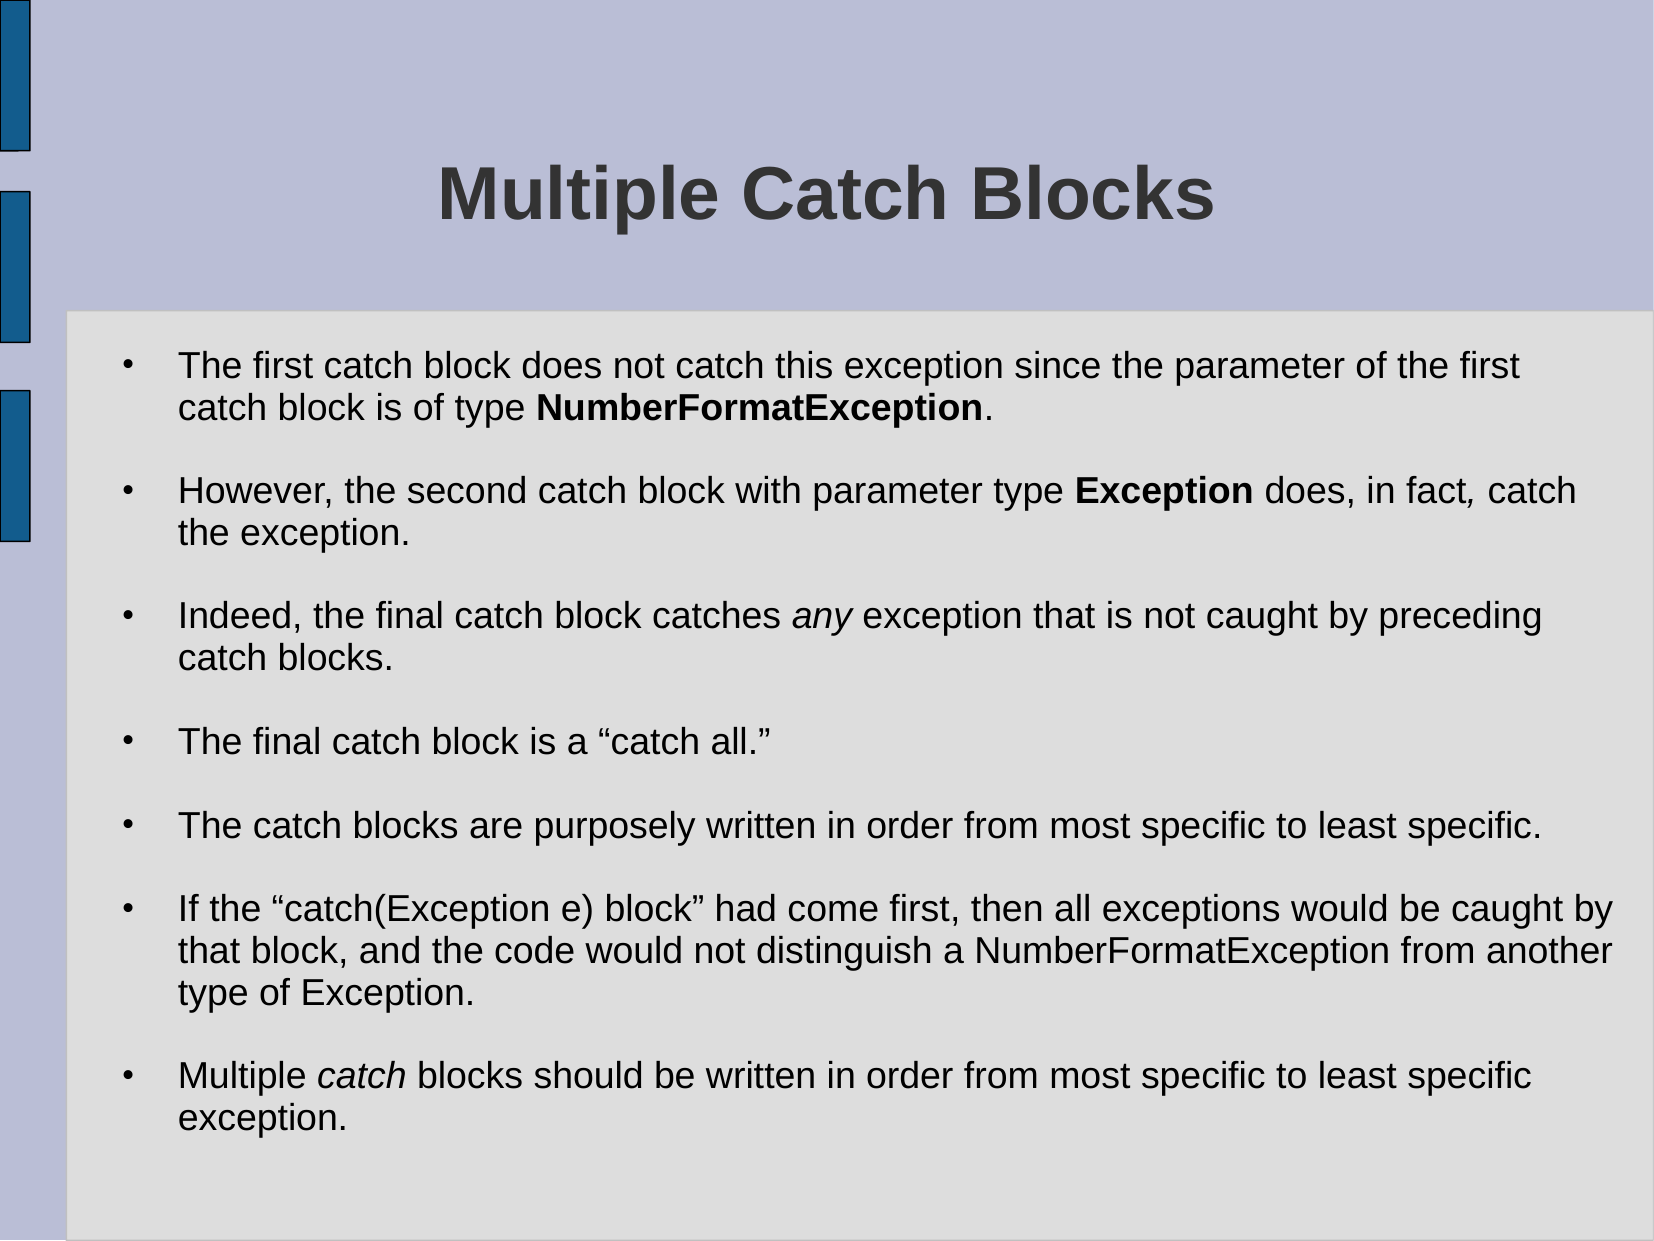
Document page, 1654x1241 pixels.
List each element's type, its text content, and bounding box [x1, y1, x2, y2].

list The first catch block does not catch this exception since the parameter of the first catch block is of type NumberFormatException. However, the second catch block with parameter type Exception does, in fact, catch the exception. Indeed, the final catch block catches any exception that is not caught by preceding catch blocks. The final catch block is a “catch all.” The catch blocks are purposely written in order from most specific to least specific. If the “catch(Exception e) block” had come first, then all exceptions would be caught by that block, and the code would not distinguish a NumberFormatException from another type of Exception. Multiple catch blocks should be written in order from most specific to least specific exception. [121, 344, 1615, 1158]
title Multiple Catch Blocks [121, 90, 1534, 298]
